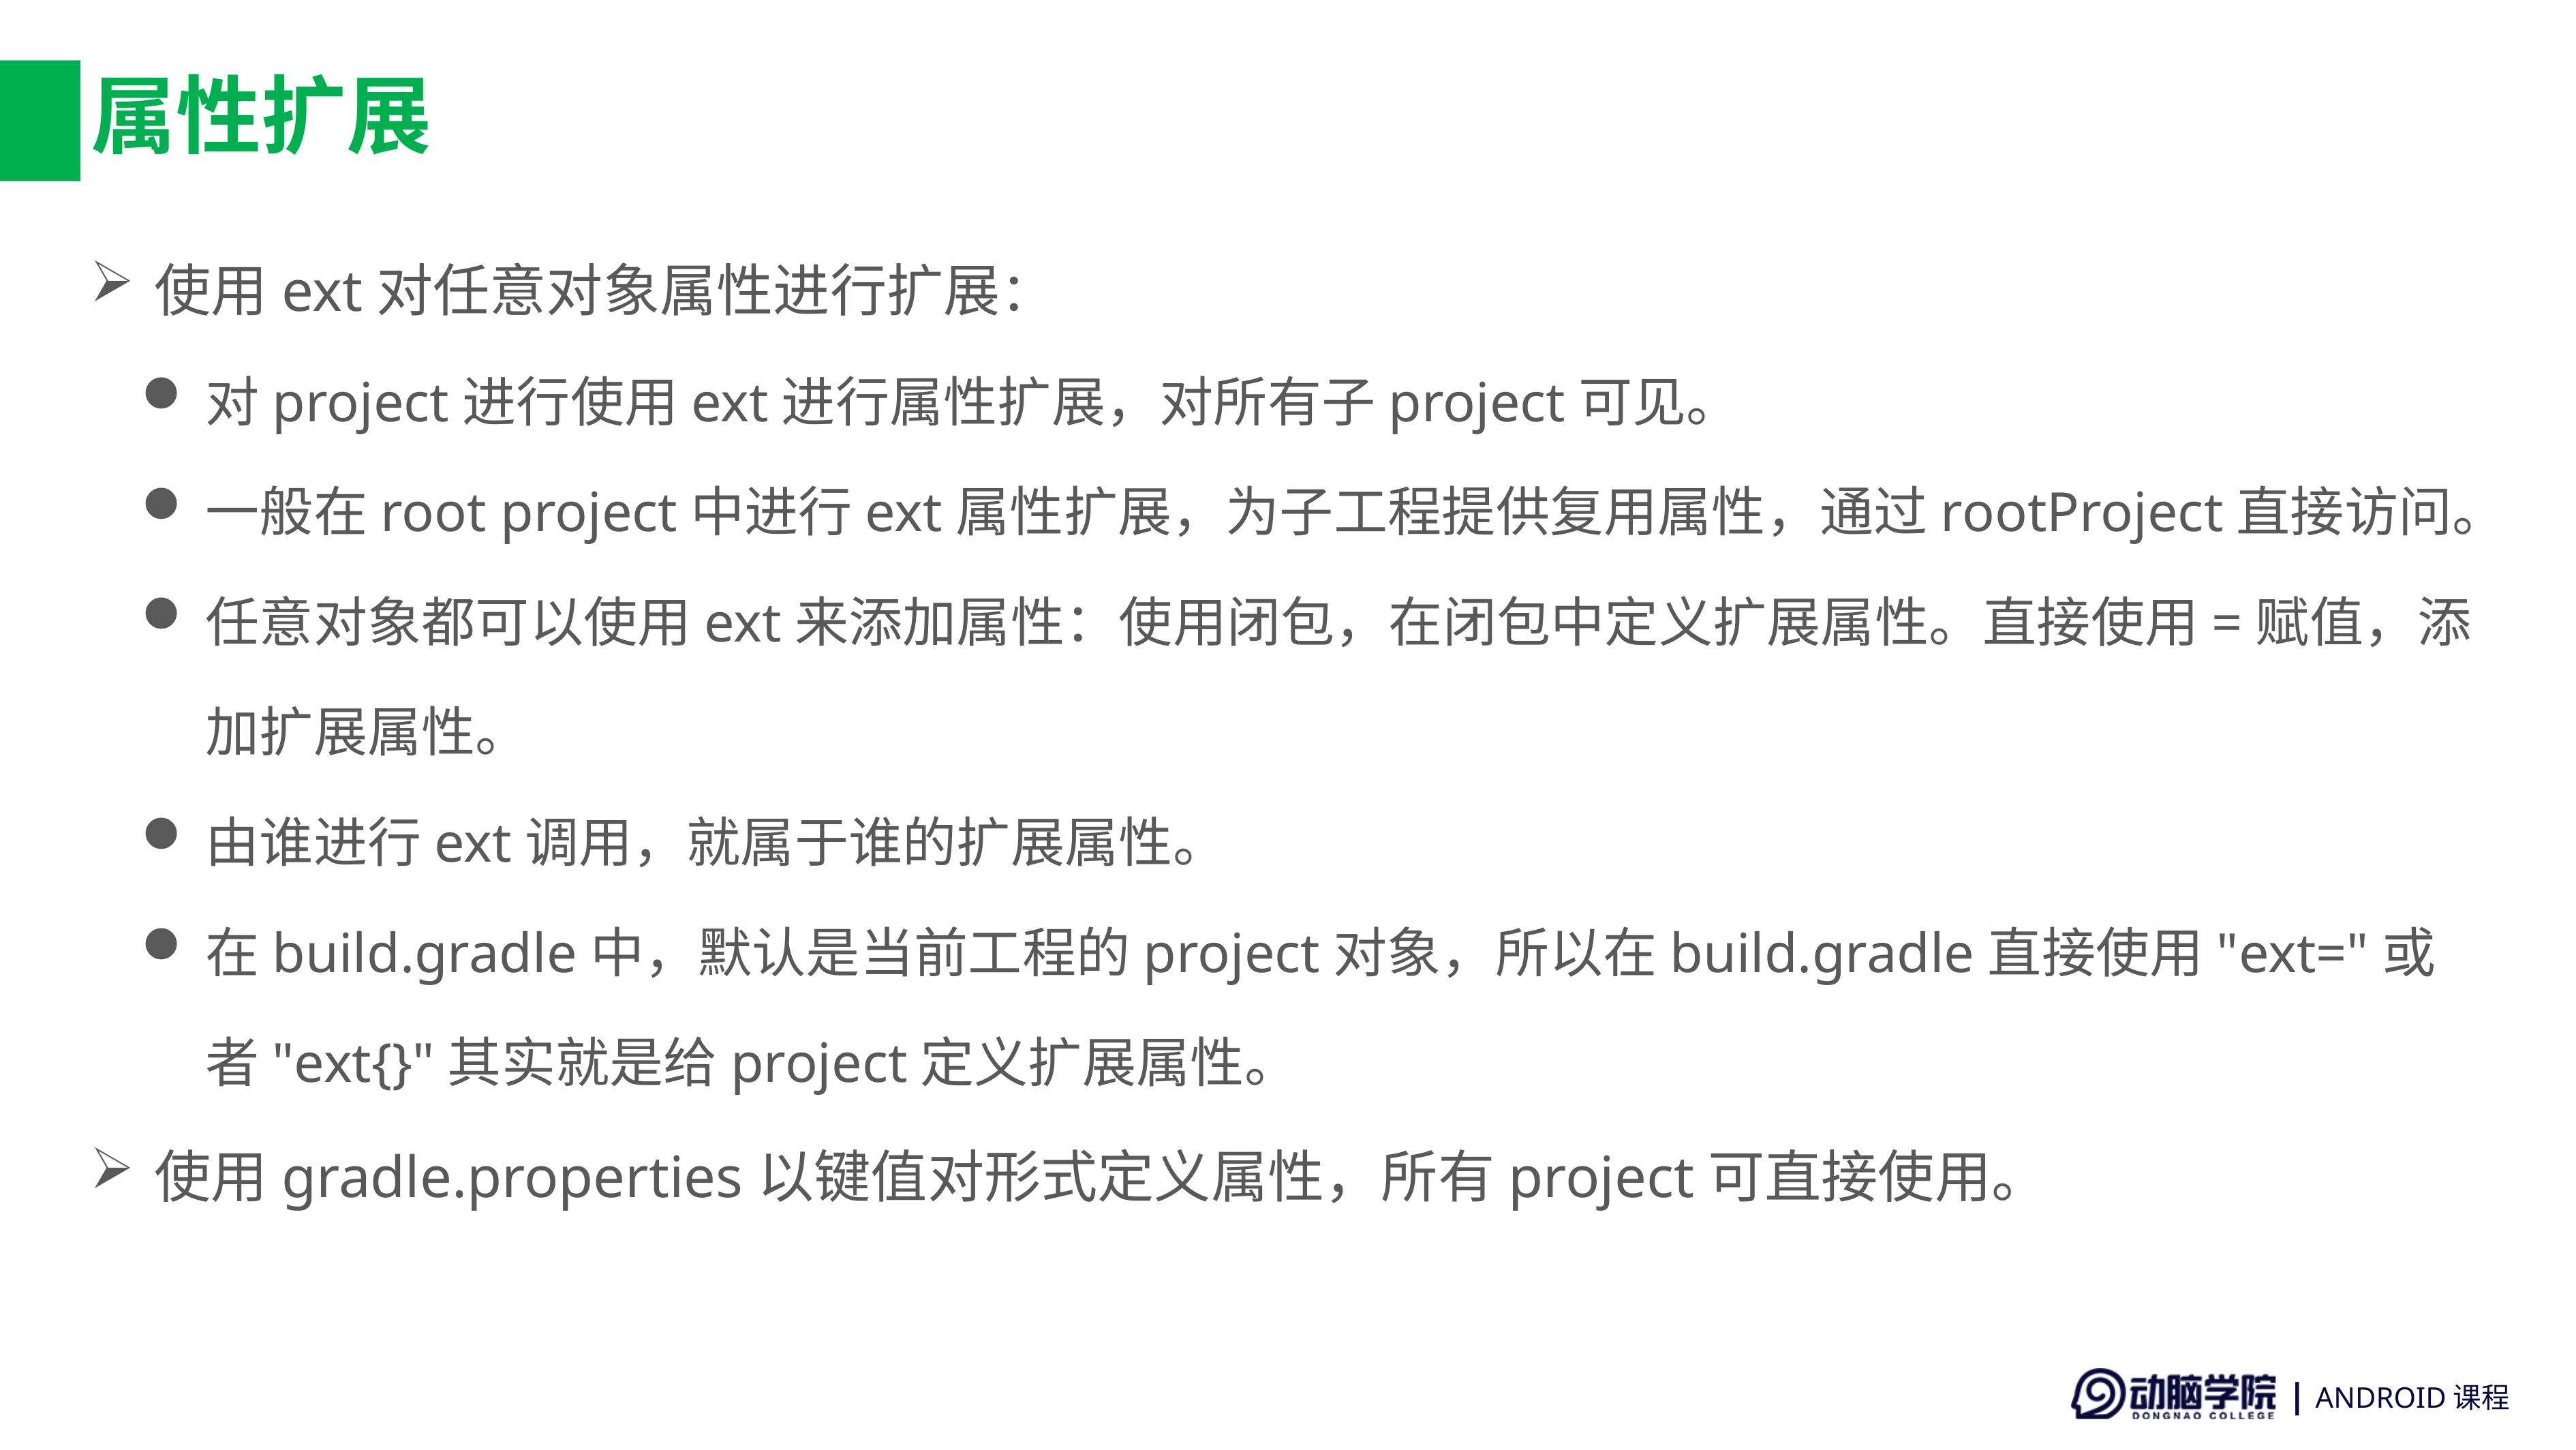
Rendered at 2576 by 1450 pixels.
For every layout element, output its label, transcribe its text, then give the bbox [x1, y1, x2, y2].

text_box 使用ext对任意对象属性进行扩展： 对project进行使用ext进行属性扩展，对所有子project可见。 一般在root project中进行ext属性扩展，为子工程提供复用属性，通过rootProject直接访问。 任意对象都可以使用ext来添加属性：使用闭包，在闭包中定义扩展属性。直接使用=赋值，添加扩展属性。 由谁进行ext调用，就属于谁的扩展属性。 在build.gradle中，默认是当前工程的project对象，所以在build.gradle直接使用"ext="或者"ext{}"其实就是给project定义扩展属性。 使用gradle.properties以键值对形式定义属性，所有project可直接使用。 [80, 201, 2502, 1214]
picture [2071, 1368, 2278, 1421]
title 属性扩展 [80, 58, 2496, 181]
